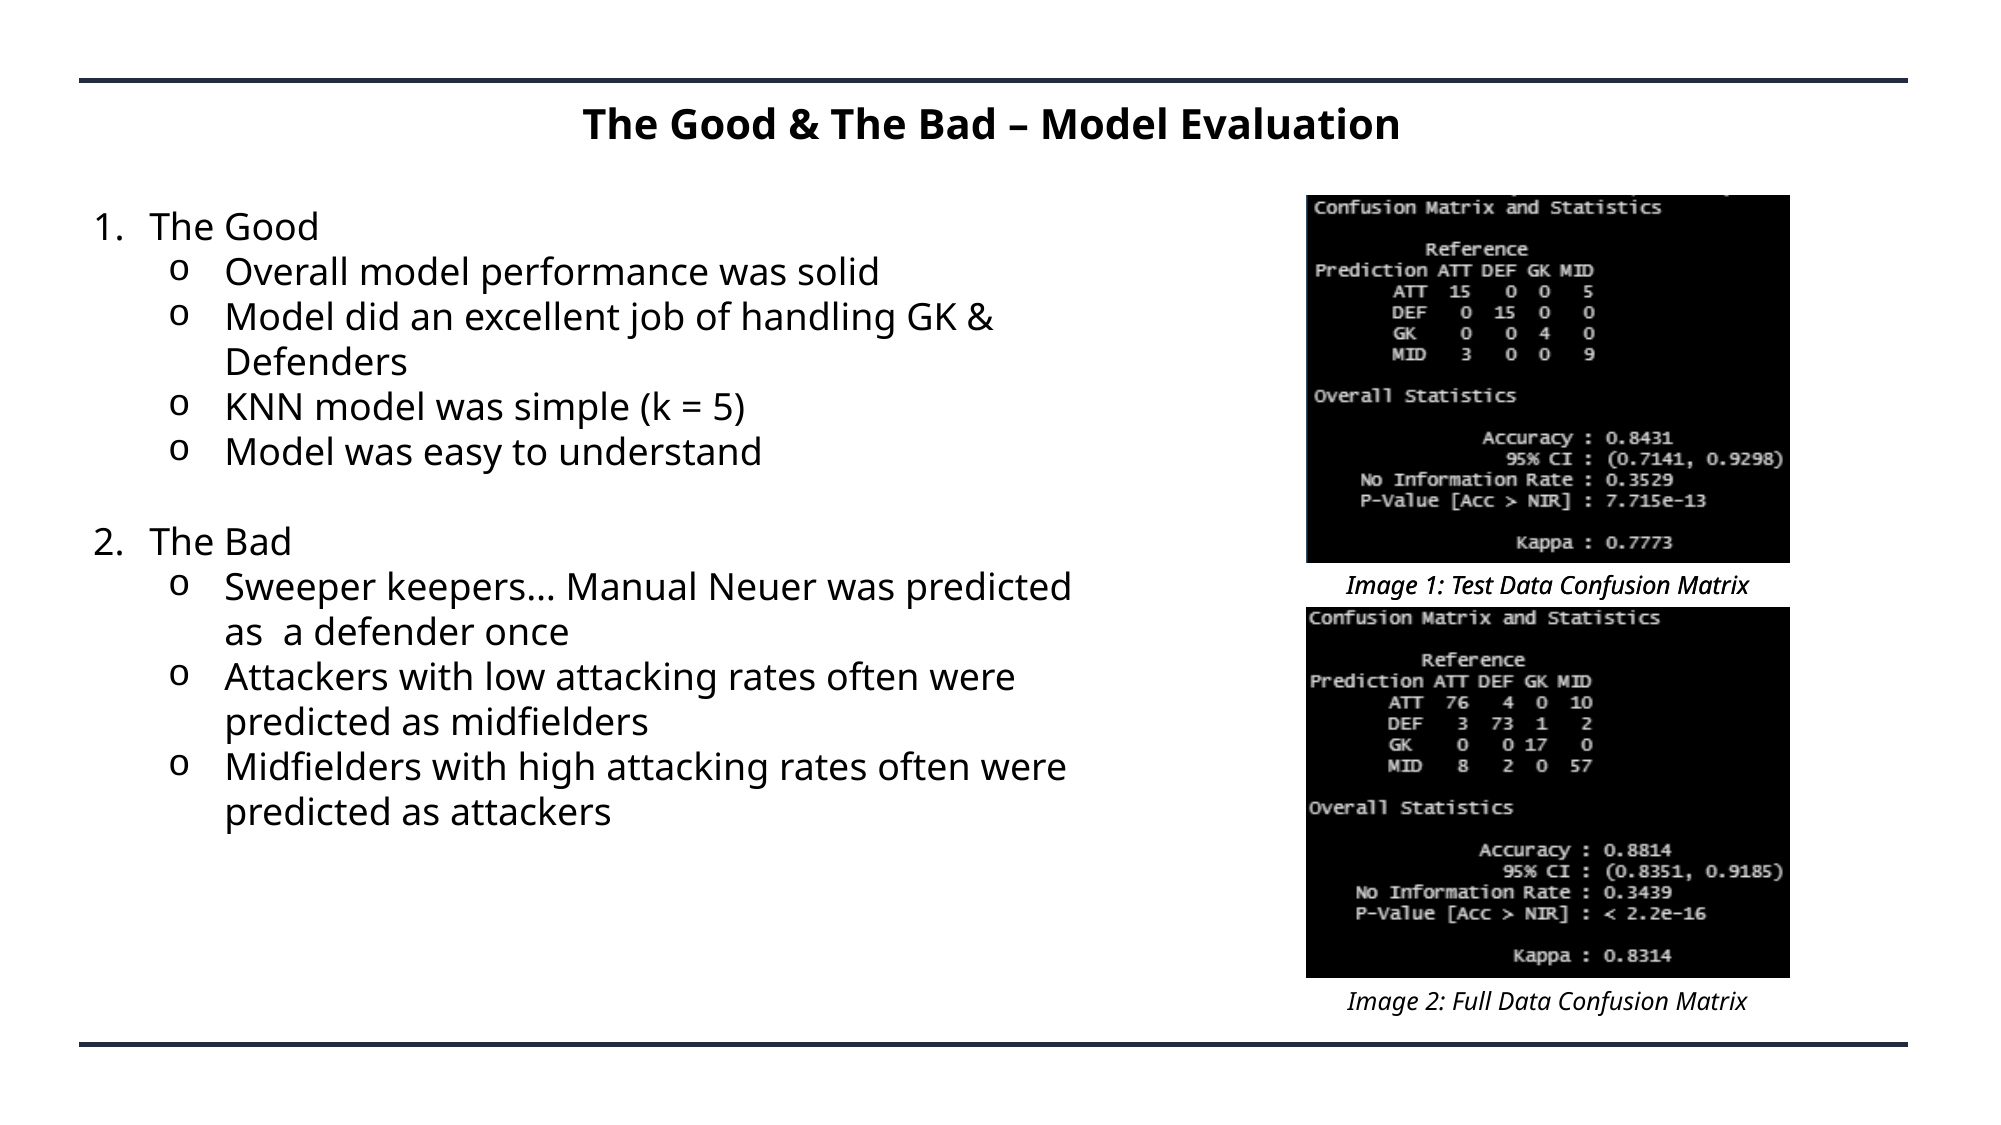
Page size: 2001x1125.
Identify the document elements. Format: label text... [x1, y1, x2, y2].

picture [1306, 607, 1790, 978]
text_box Image 2: Full Data Confusion Matrix [1306, 978, 1790, 1023]
text_box The Good & The Bad – Model Evaluation [78, 90, 1906, 156]
text_box Image 1: Test Data Confusion Matrix [1306, 563, 1790, 607]
picture [1306, 195, 1790, 563]
text_box The Good Overall model performance was solid Model did an excellent job of handling GK & Defenders KNN model was simple (k = 5) Model was easy to understand The Bad Sweeper keepers… Manual Neuer was predicted as a defender once Attackers with low attacking rates often were predicted as midfielders Midfielders with high attacking rates often were predicted as attackers [78, 195, 1102, 841]
